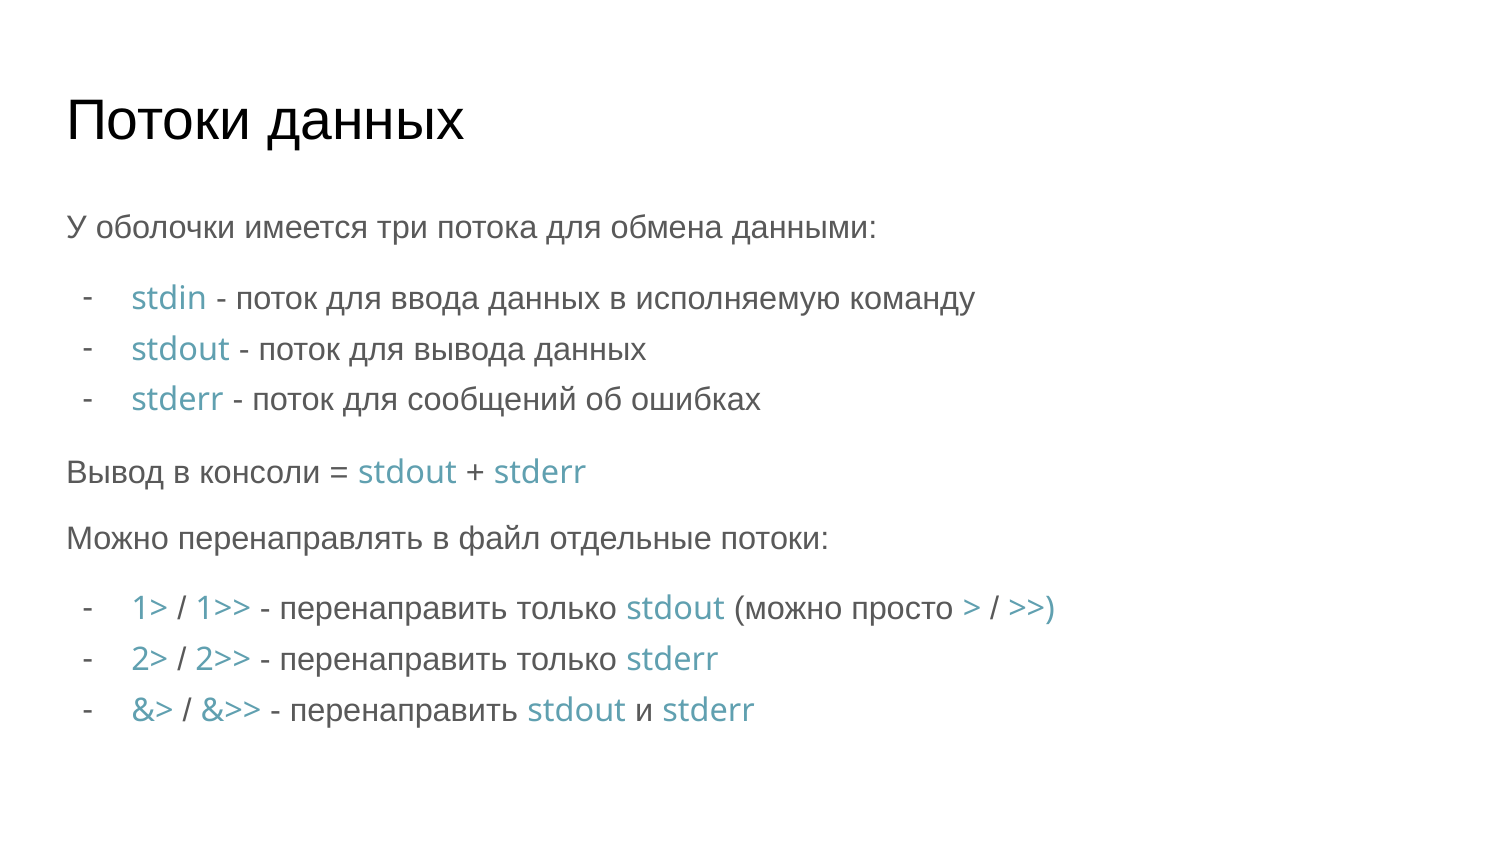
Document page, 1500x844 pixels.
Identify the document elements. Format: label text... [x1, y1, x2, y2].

list У оболочки имеется три потока для обмена данными: stdin - поток для ввода данных в исполняемую команду stdout - поток для вывода данных stderr - поток для сообщений об ошибках Вывод в консоли = stdout + stderr Можно перенаправлять в файл отдельные потоки: 1> / 1>> - перенаправить только stdout (можно просто > / >>) 2> / 2>> - перенаправить только stderr &> / &>> - перенаправить stdout и stderr [51, 189, 1449, 750]
title Потоки данных [51, 72, 1449, 167]
